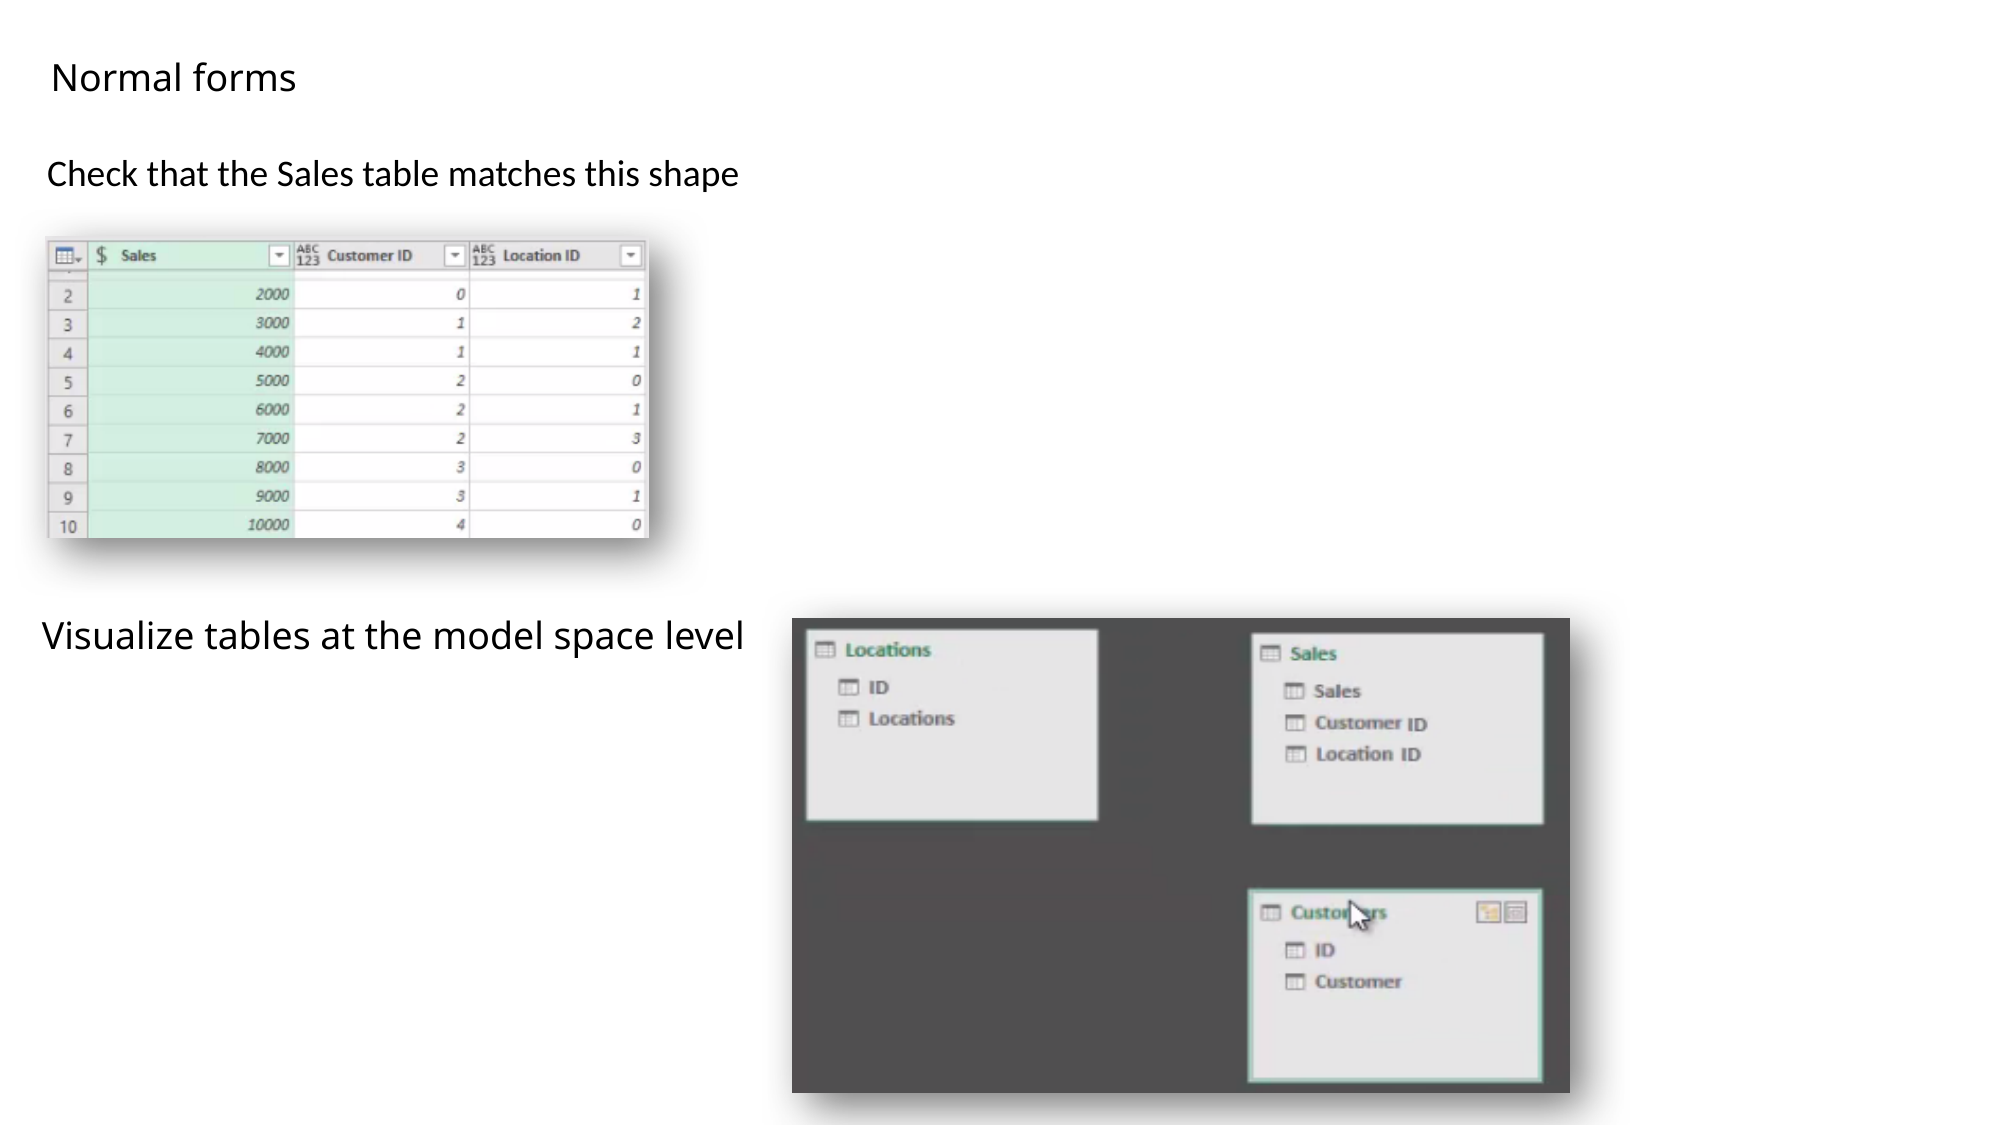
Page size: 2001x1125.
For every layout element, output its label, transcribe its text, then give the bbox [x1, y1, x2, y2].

text_box Check that the Sales table matches this shape [32, 141, 756, 202]
picture [45, 236, 649, 538]
text_box Visualize tables at the model space level [27, 601, 761, 665]
picture [792, 618, 1570, 1093]
text_box Normal forms [36, 46, 324, 106]
